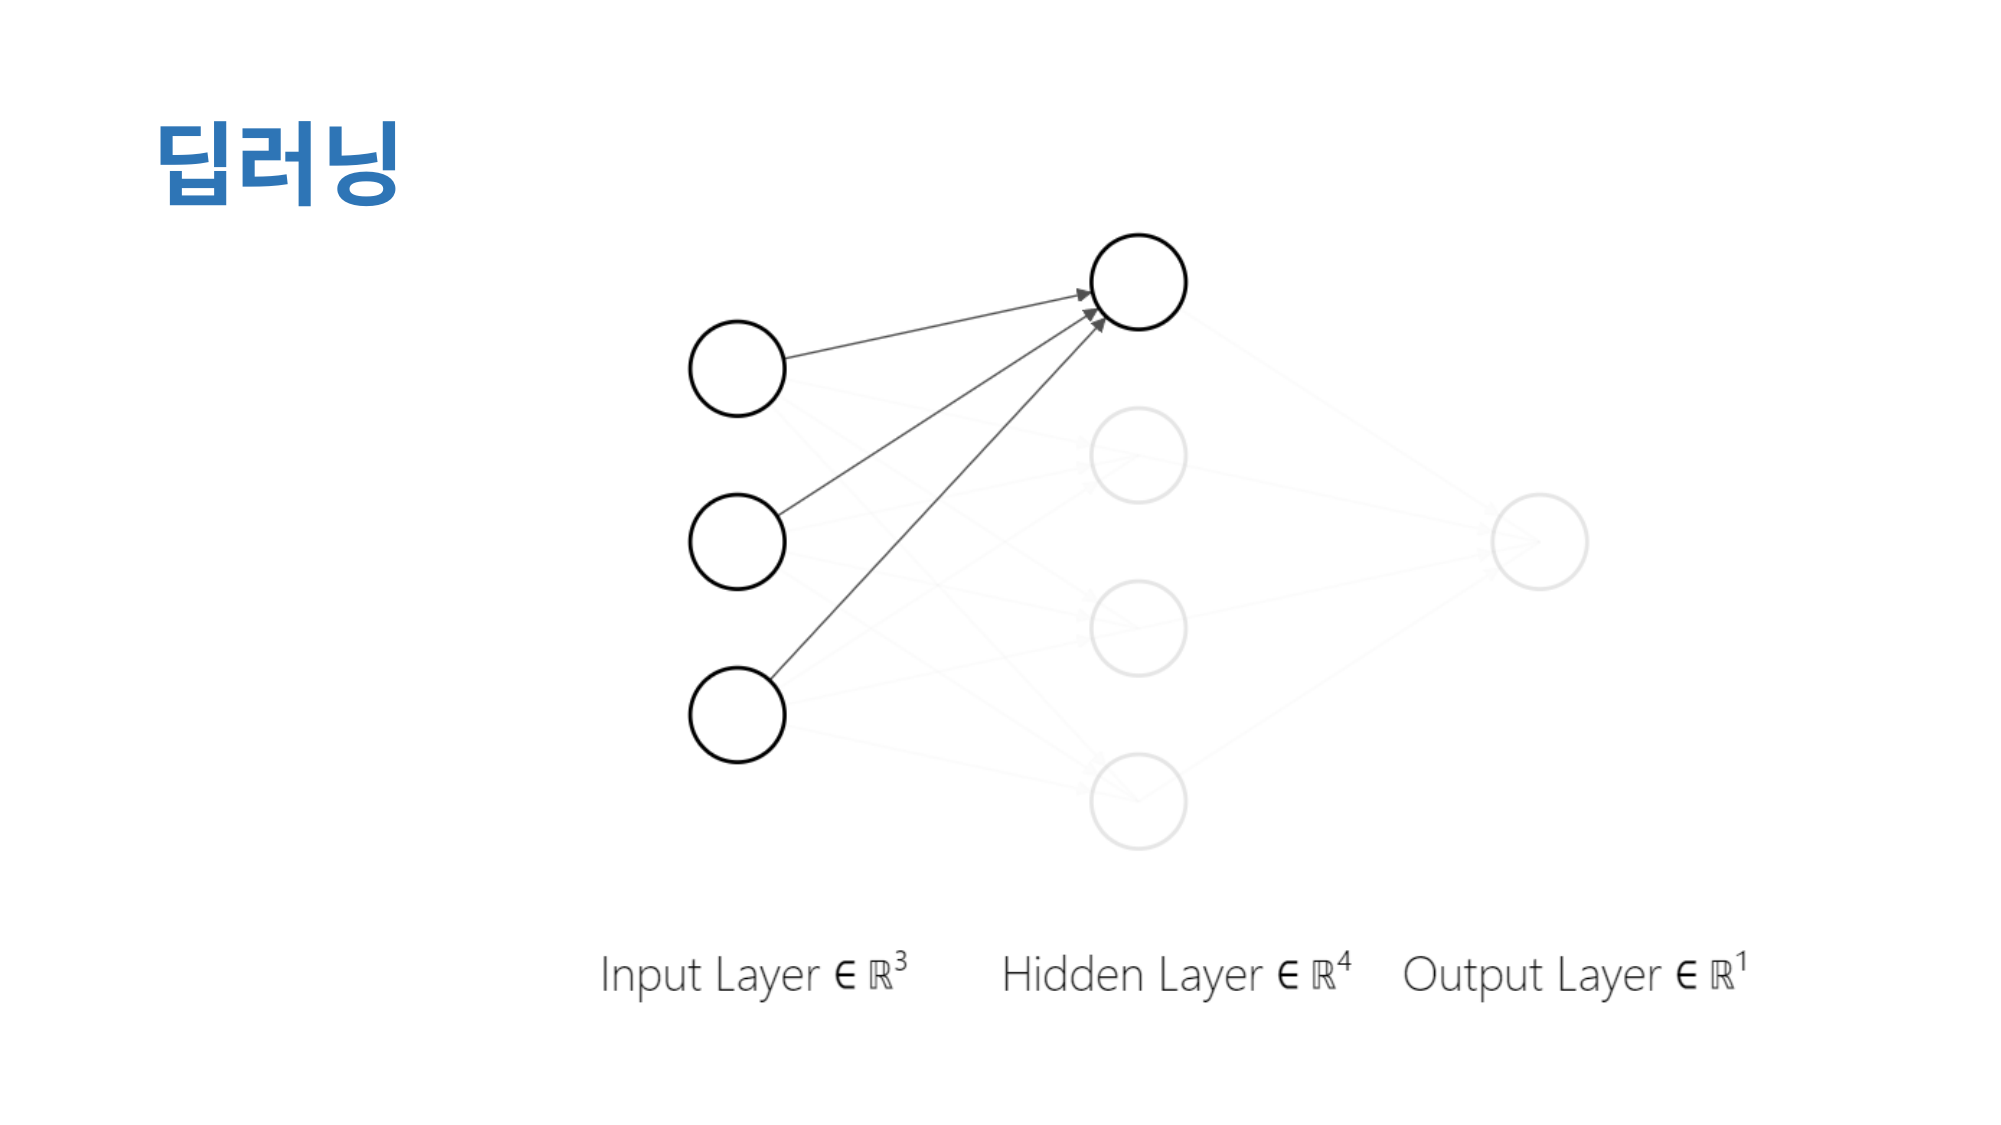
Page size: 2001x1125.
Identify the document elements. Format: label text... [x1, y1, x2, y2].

picture [526, 199, 1819, 1066]
title 딥러닝 [137, 59, 1863, 278]
